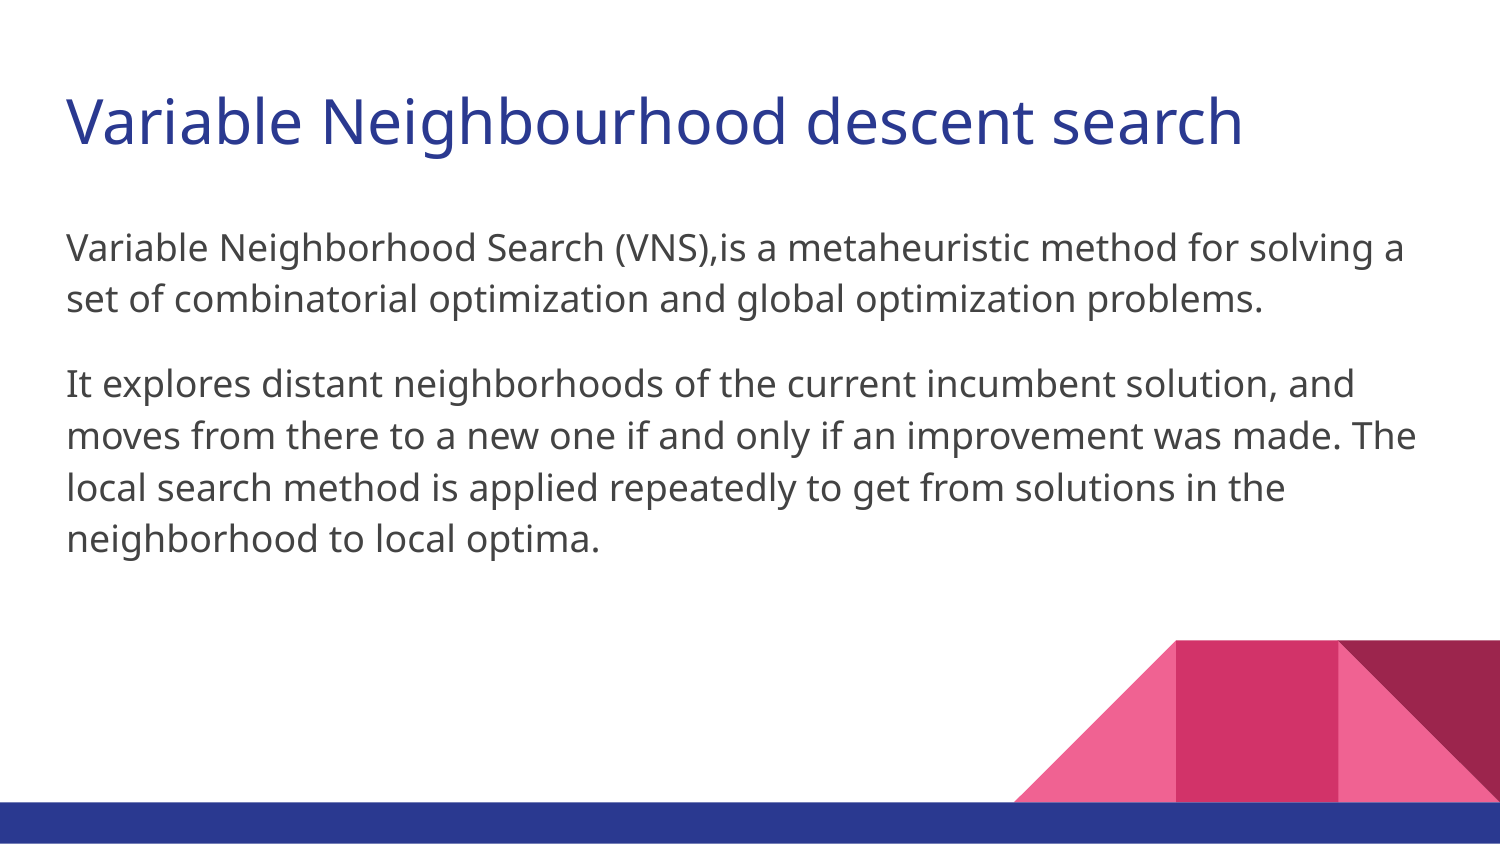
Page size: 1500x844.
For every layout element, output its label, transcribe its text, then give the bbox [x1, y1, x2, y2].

list Variable Neighborhood Search (VNS),is a metaheuristic method for solving a set of combinatorial optimization and global optimization problems. It explores distant neighborhoods of the current incumbent solution, and moves from there to a new one if and only if an improvement was made. The local search method is applied repeatedly to get from solutions in the neighborhood to local optima. [51, 201, 1449, 750]
title Variable Neighbourhood descent search [51, 67, 1449, 167]
